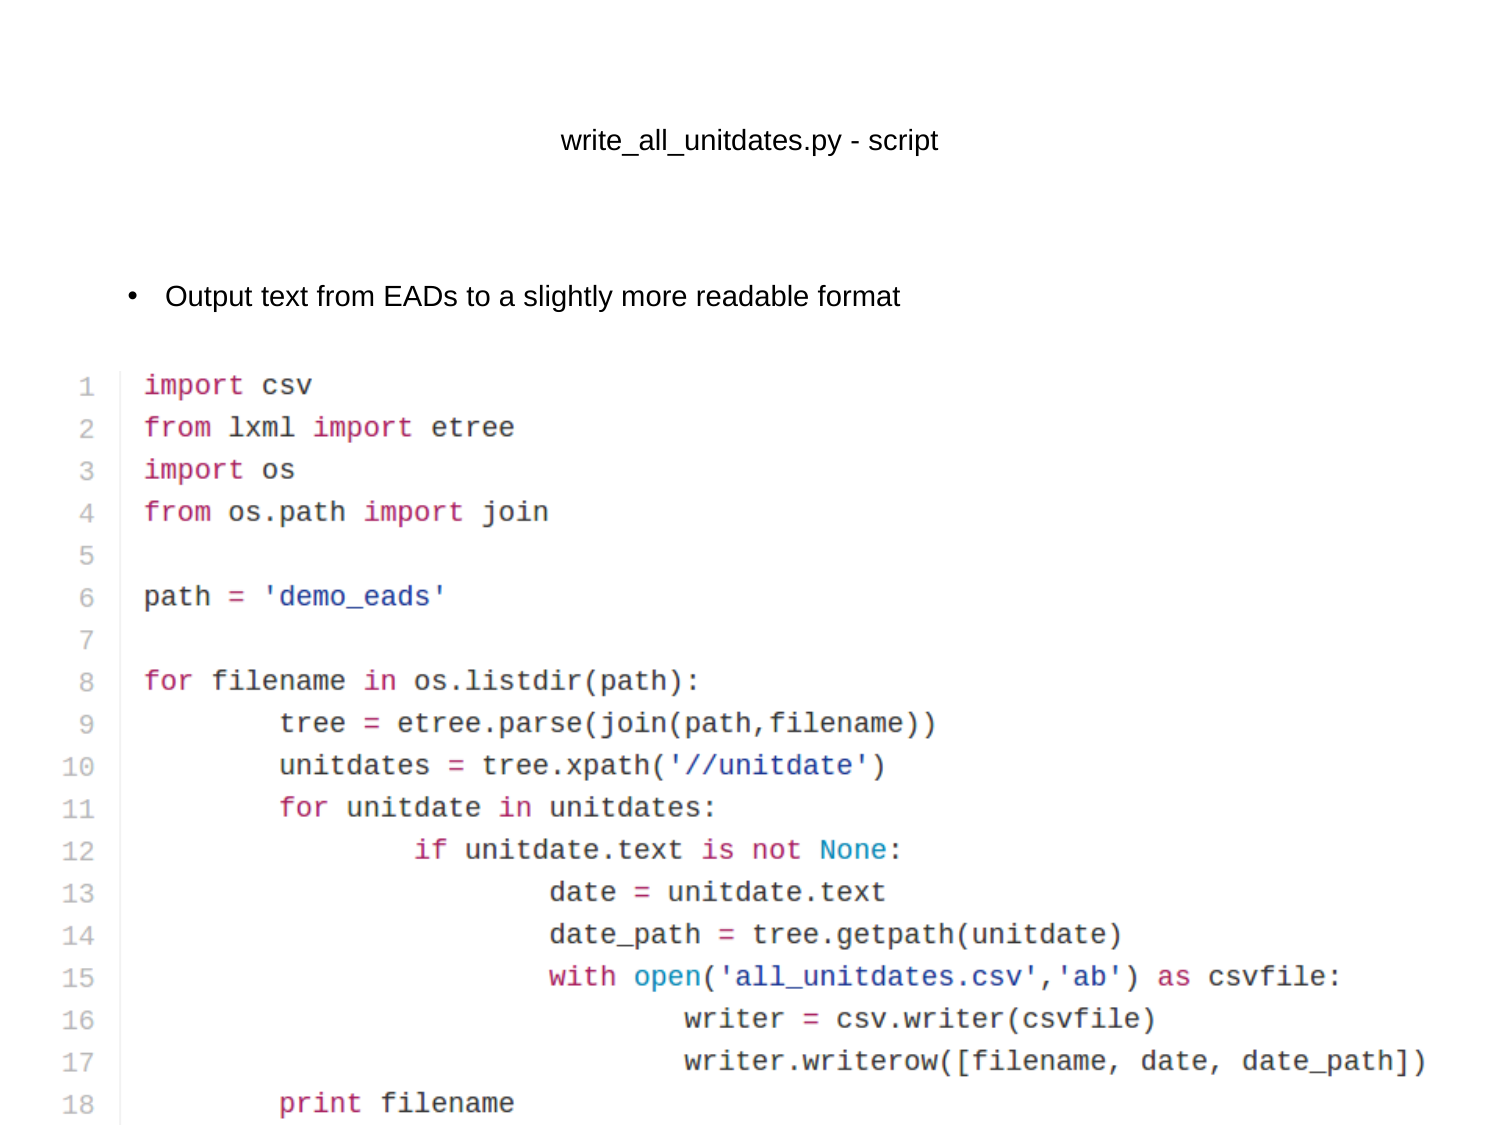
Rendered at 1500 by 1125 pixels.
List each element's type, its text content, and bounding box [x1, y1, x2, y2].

picture [57, 371, 1443, 1125]
list Output text from EADs to a slightly more readable format [75, 262, 1425, 370]
title write_all_unitdates.py - script [75, 45, 1425, 233]
